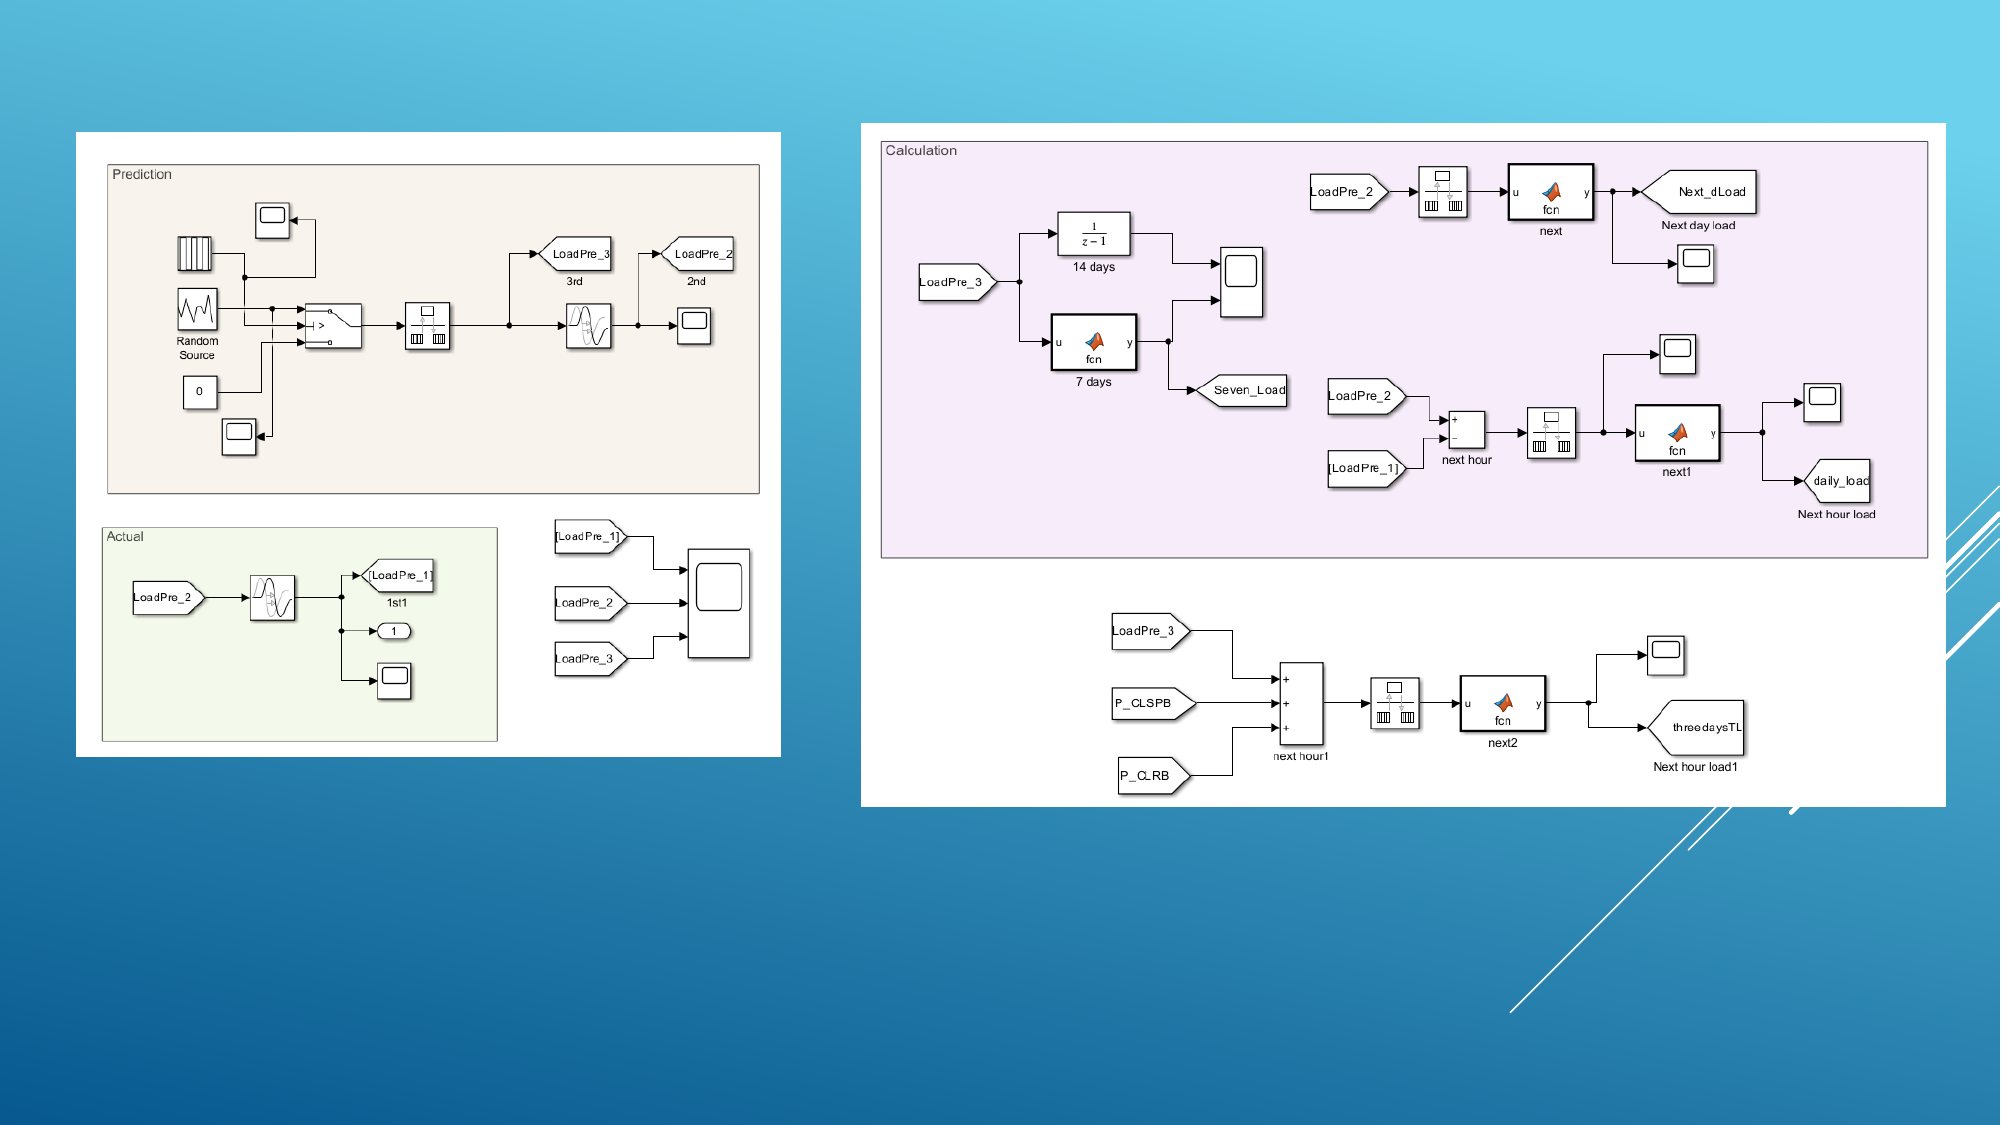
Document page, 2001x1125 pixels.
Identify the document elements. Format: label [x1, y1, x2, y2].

picture [76, 132, 781, 757]
picture [861, 123, 1946, 807]
